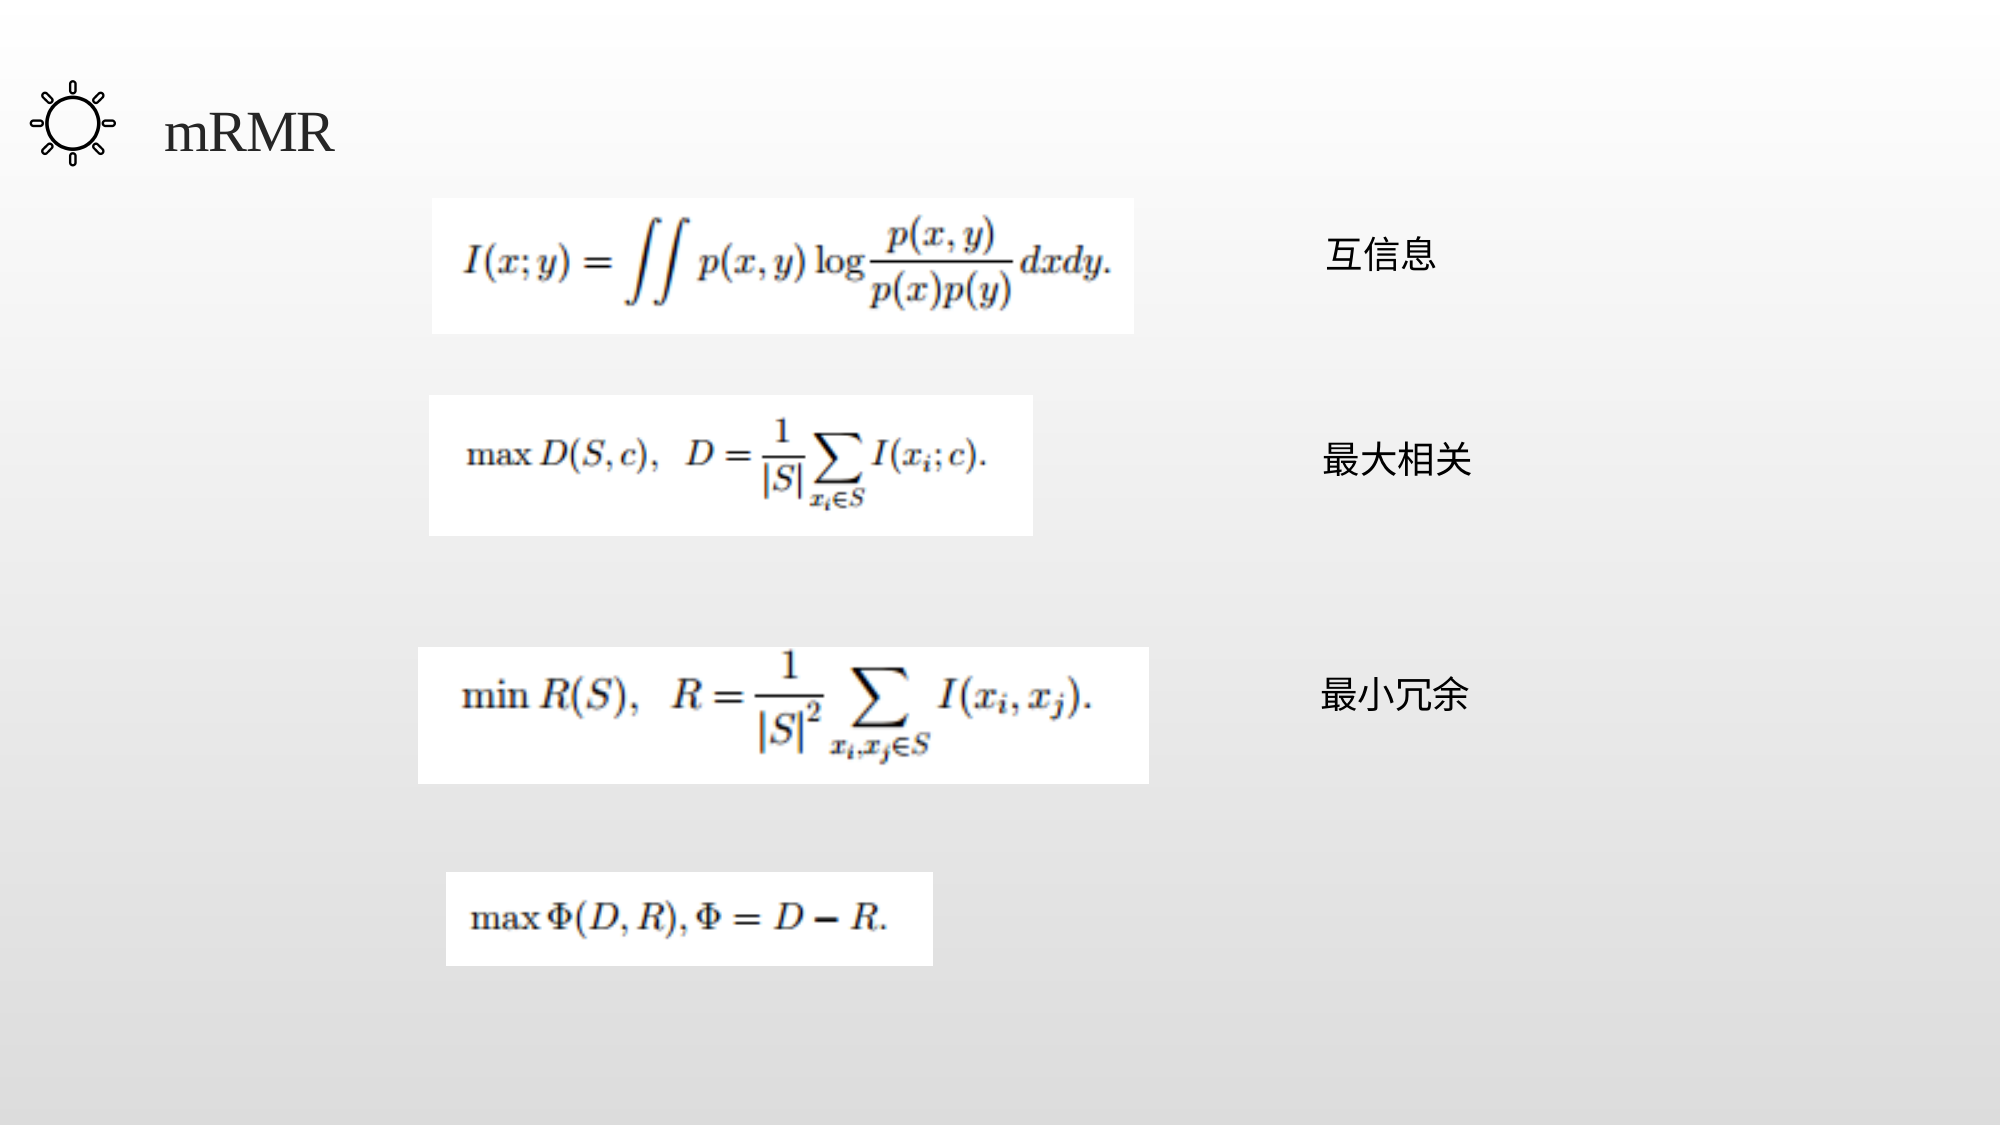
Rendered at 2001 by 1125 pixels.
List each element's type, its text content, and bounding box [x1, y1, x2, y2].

picture [429, 395, 1033, 536]
text_box 互信息 [1311, 223, 1759, 284]
picture [445, 872, 933, 966]
picture [0, 48, 148, 199]
picture [432, 198, 1134, 334]
text_box 最小冗余 [1305, 663, 1634, 724]
text_box mRMR [149, 85, 351, 171]
picture [418, 647, 1150, 784]
text_box 最大相关 [1307, 428, 1663, 489]
